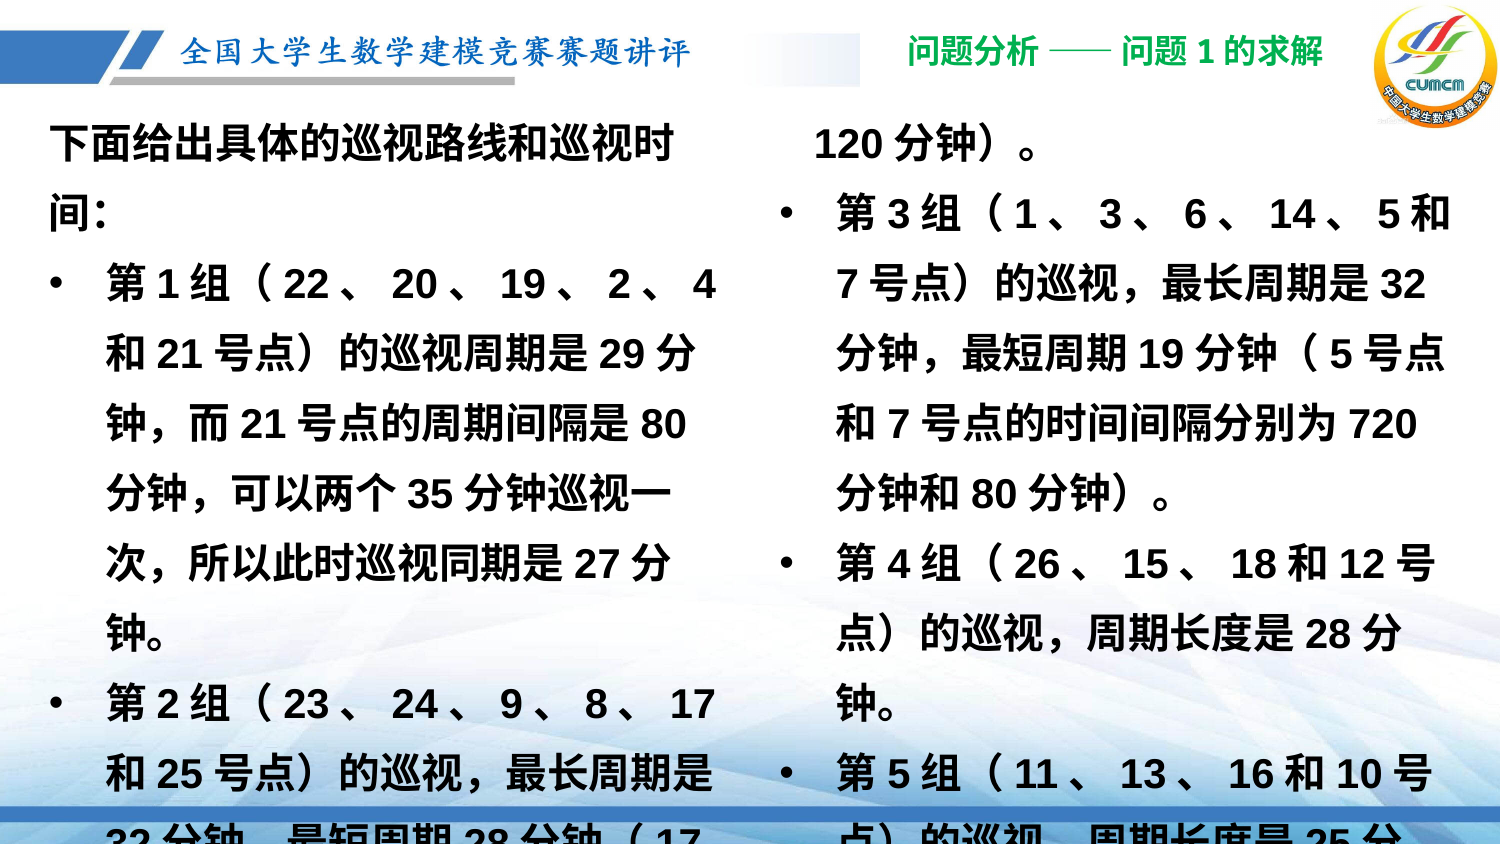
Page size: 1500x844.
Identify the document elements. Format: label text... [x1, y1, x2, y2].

text_box 下面给出具体的巡视路线和巡视时间： 第1组（22、20、19、2、4和21号点）的巡视周期是29分钟，而21号点的周期间隔是80分钟，可以两个35分钟巡视一次，所以此时巡视同期是27分钟。 第2组（23、24、9、8、17和25号点）的巡视，最长周期是32分钟、最短周期28分钟（17号点和25号点的时间间隔为分别为480分钟和 [33, 89, 743, 844]
text_box 问题分析 —— 问题1的求解 [860, 23, 1371, 97]
text_box 120分钟）。 第3组（1、3、6、14、5和7号点）的巡视，最长周期是32分钟，最短周期19分钟（5号点和7号点的时间间隔分别为720分钟和80分钟）。 第4组（26、15、18和12号点）的巡视，周期长度是28分钟。 第5组（11、13、16和10号点）的巡视，周期长度是25分钟。 [764, 89, 1481, 844]
picture [0, 0, 1500, 844]
